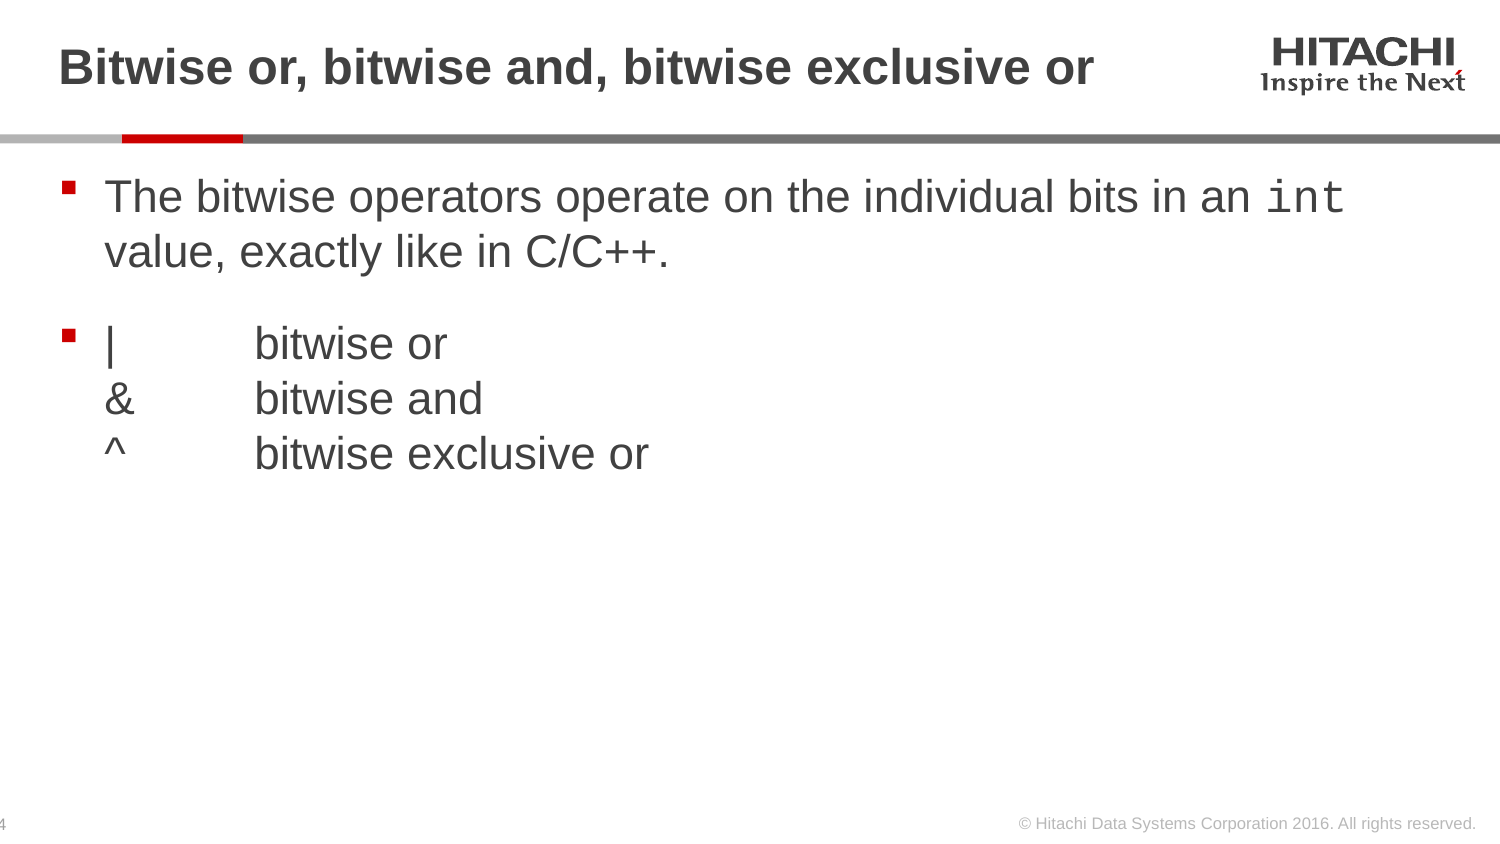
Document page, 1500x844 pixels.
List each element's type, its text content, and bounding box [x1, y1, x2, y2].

title Bitwise or, bitwise and, bitwise exclusive or [43, 8, 1200, 129]
list The bitwise operators operate on the individual bits in an int value, exactly like in C/C++. | bitwise or & bitwise and ^ bitwise exclusive or [43, 158, 1452, 490]
